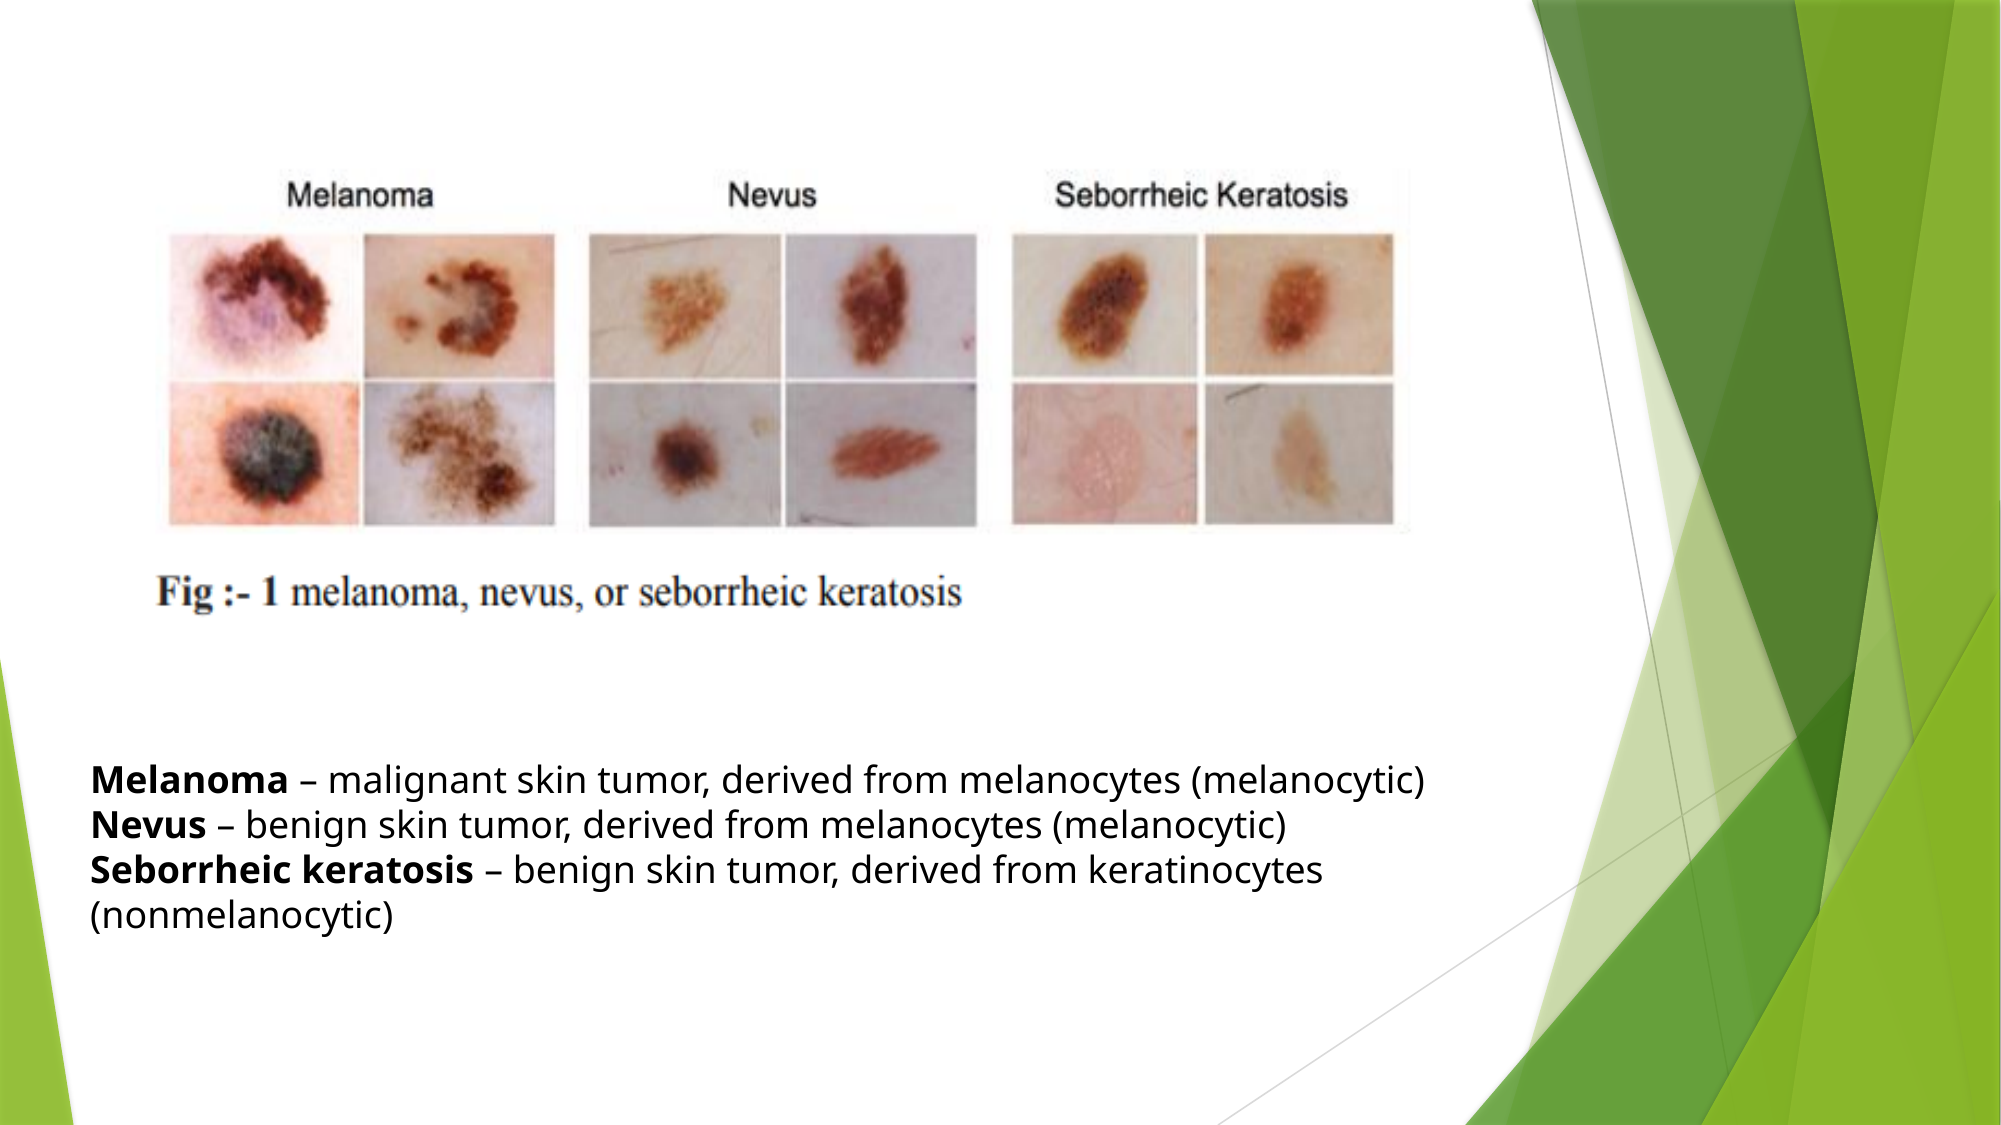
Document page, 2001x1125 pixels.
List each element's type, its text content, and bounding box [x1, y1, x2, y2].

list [22, 58, 1533, 699]
text_box Melanoma – malignant skin tumor, derived from melanocytes (melanocytic) Nevus – benign skin tumor, derived from melanocytes (melanocytic) Seborrheic keratosis – benign skin tumor, derived from keratinocytes (nonmelanocytic) [75, 748, 1467, 944]
